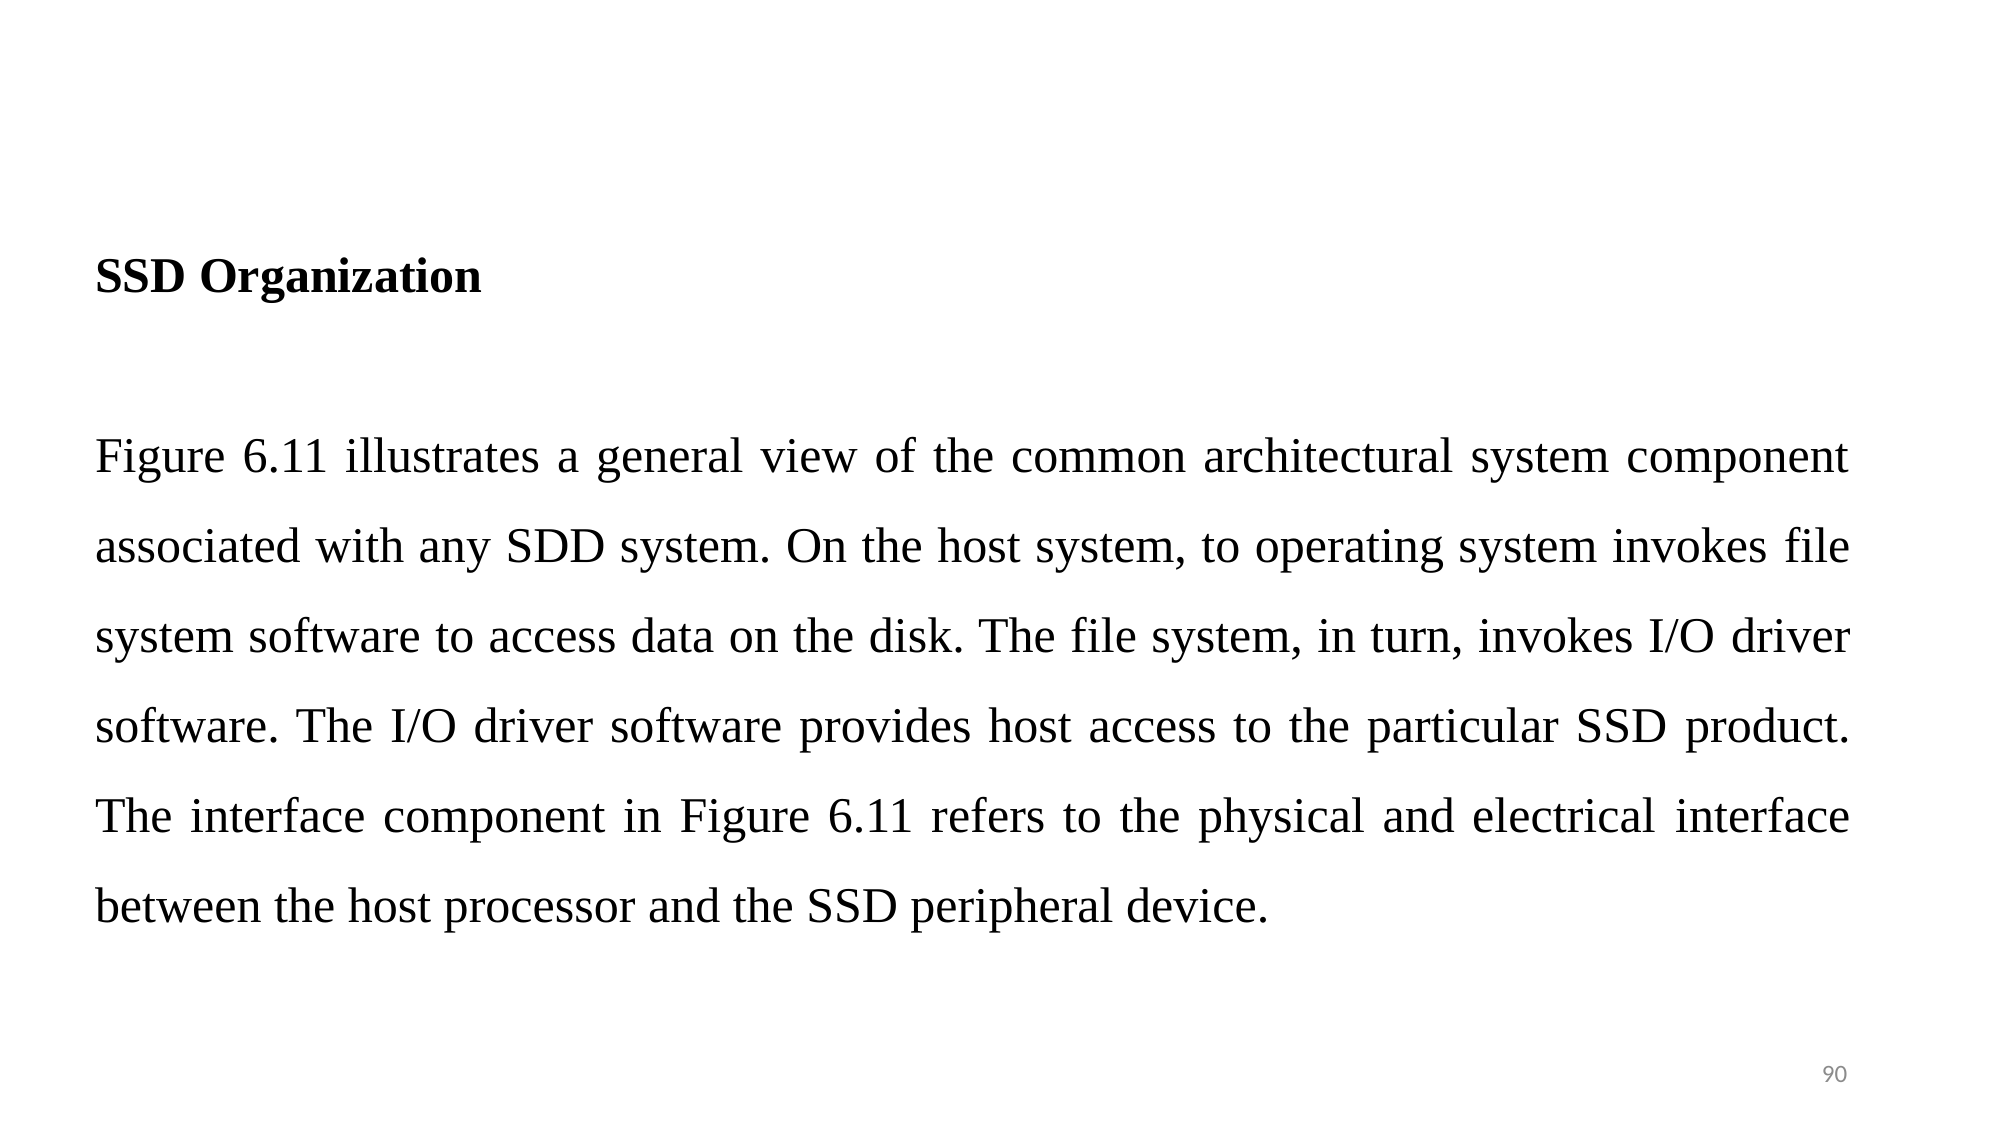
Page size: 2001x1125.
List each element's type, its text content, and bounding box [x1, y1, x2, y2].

slide_number 90 [1412, 1042, 1863, 1103]
text_box SSD Organization Figure 6.11 illustrates a general view of the common architectural system component associated with any SDD system. On the host system, to operating system invokes file system software to access data on the disk. The file system, in turn, invokes I/O driver software. The I/O driver software provides host access to the particular SSD product. The interface component in Figure 6.11 refers to the physical and electrical interface between the host processor and the SSD peripheral device. [80, 204, 1866, 940]
